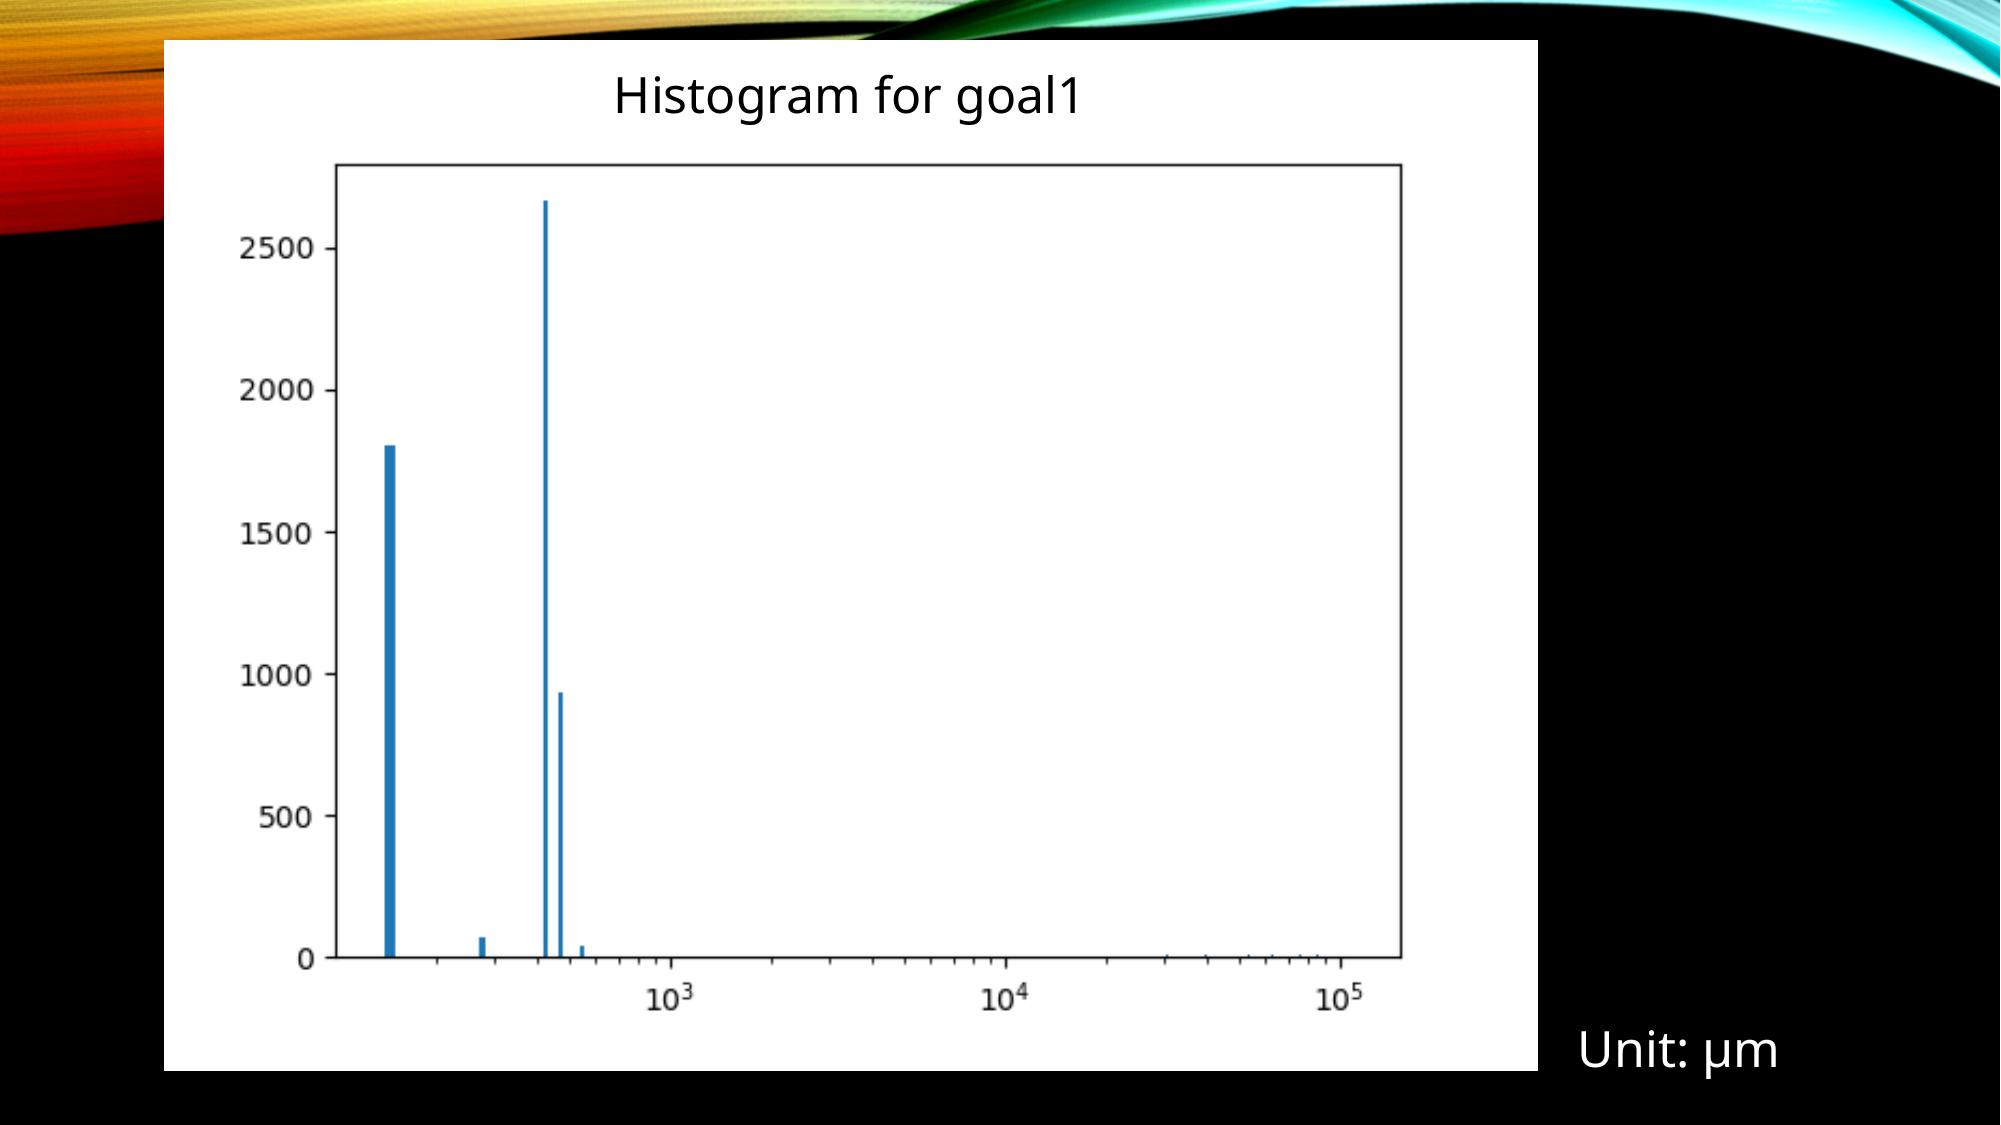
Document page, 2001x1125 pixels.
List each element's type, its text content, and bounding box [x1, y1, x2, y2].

picture [0, 0, 2000, 1071]
text_box Unit: μm [1562, 1010, 1811, 1085]
